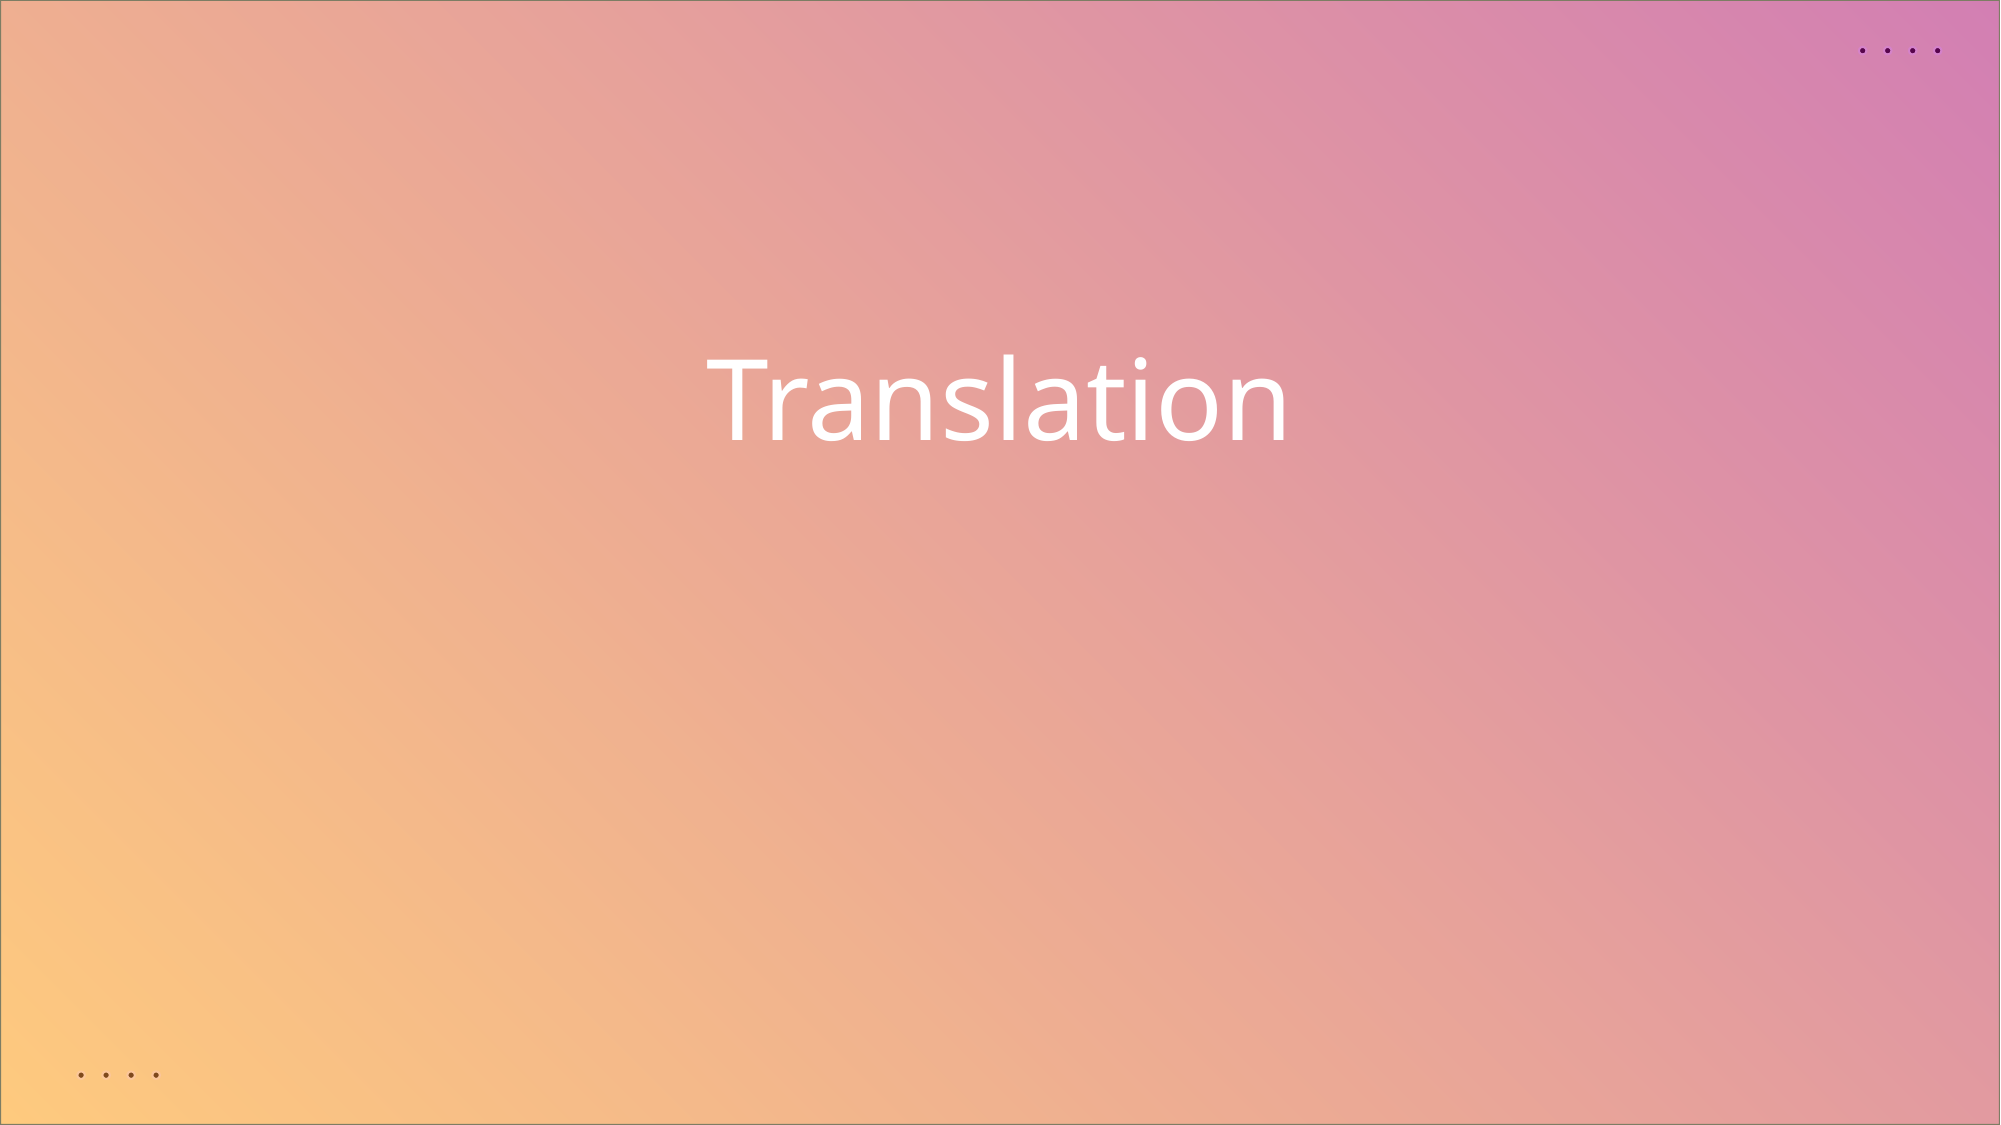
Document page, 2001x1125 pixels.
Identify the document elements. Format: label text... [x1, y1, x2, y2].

list Translation [110, 322, 1890, 803]
